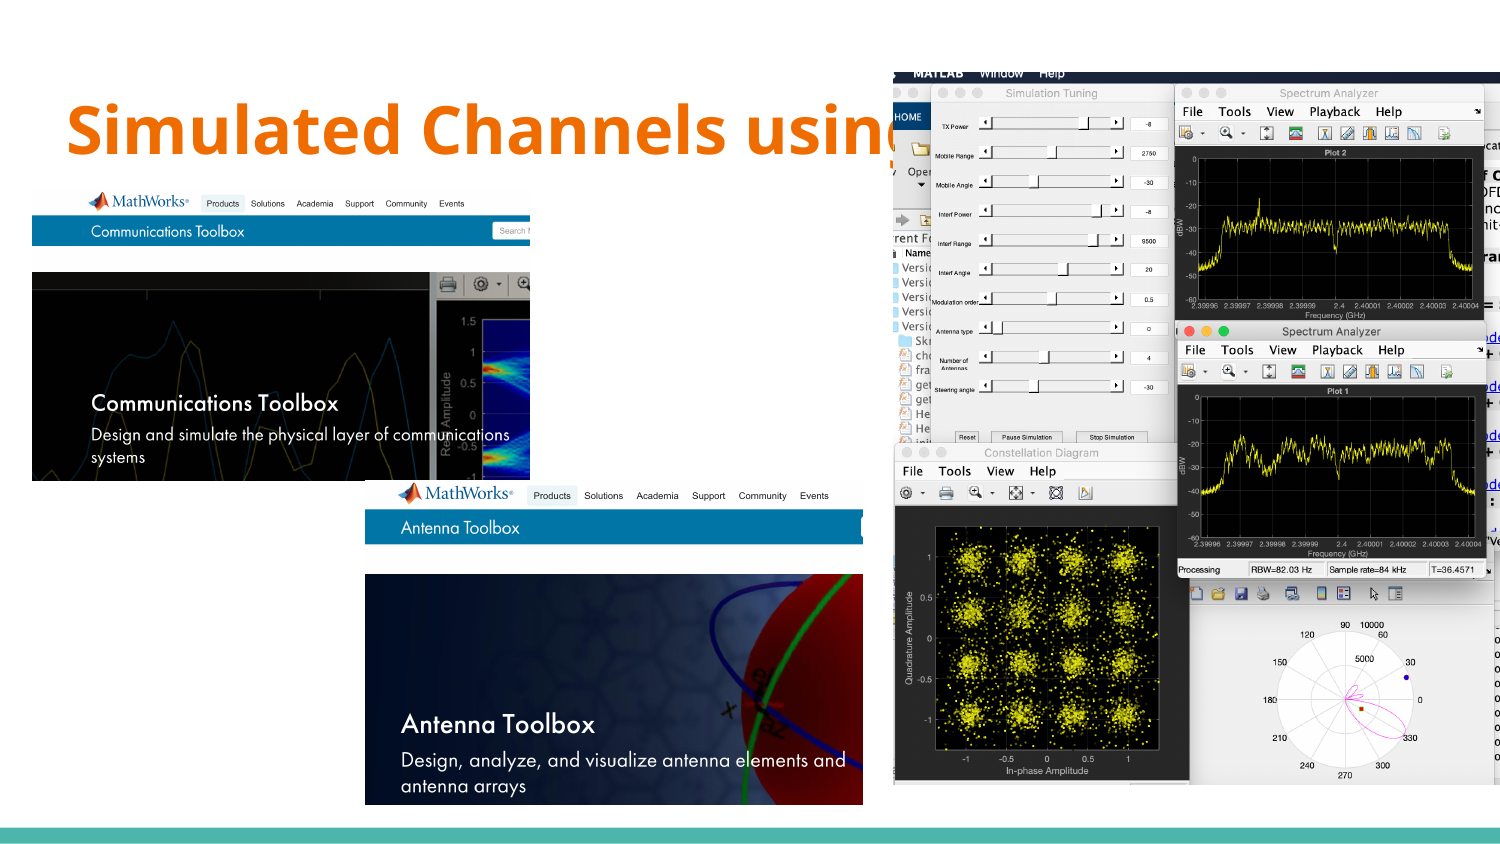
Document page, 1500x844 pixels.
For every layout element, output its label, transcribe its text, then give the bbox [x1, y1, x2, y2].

title Simulated Channels using MATLAB [51, 72, 891, 189]
picture [32, 247, 864, 509]
picture [493, 222, 531, 239]
picture [465, 521, 470, 533]
picture [892, 72, 1500, 785]
picture [32, 188, 531, 215]
picture [365, 545, 864, 805]
picture [487, 521, 491, 533]
